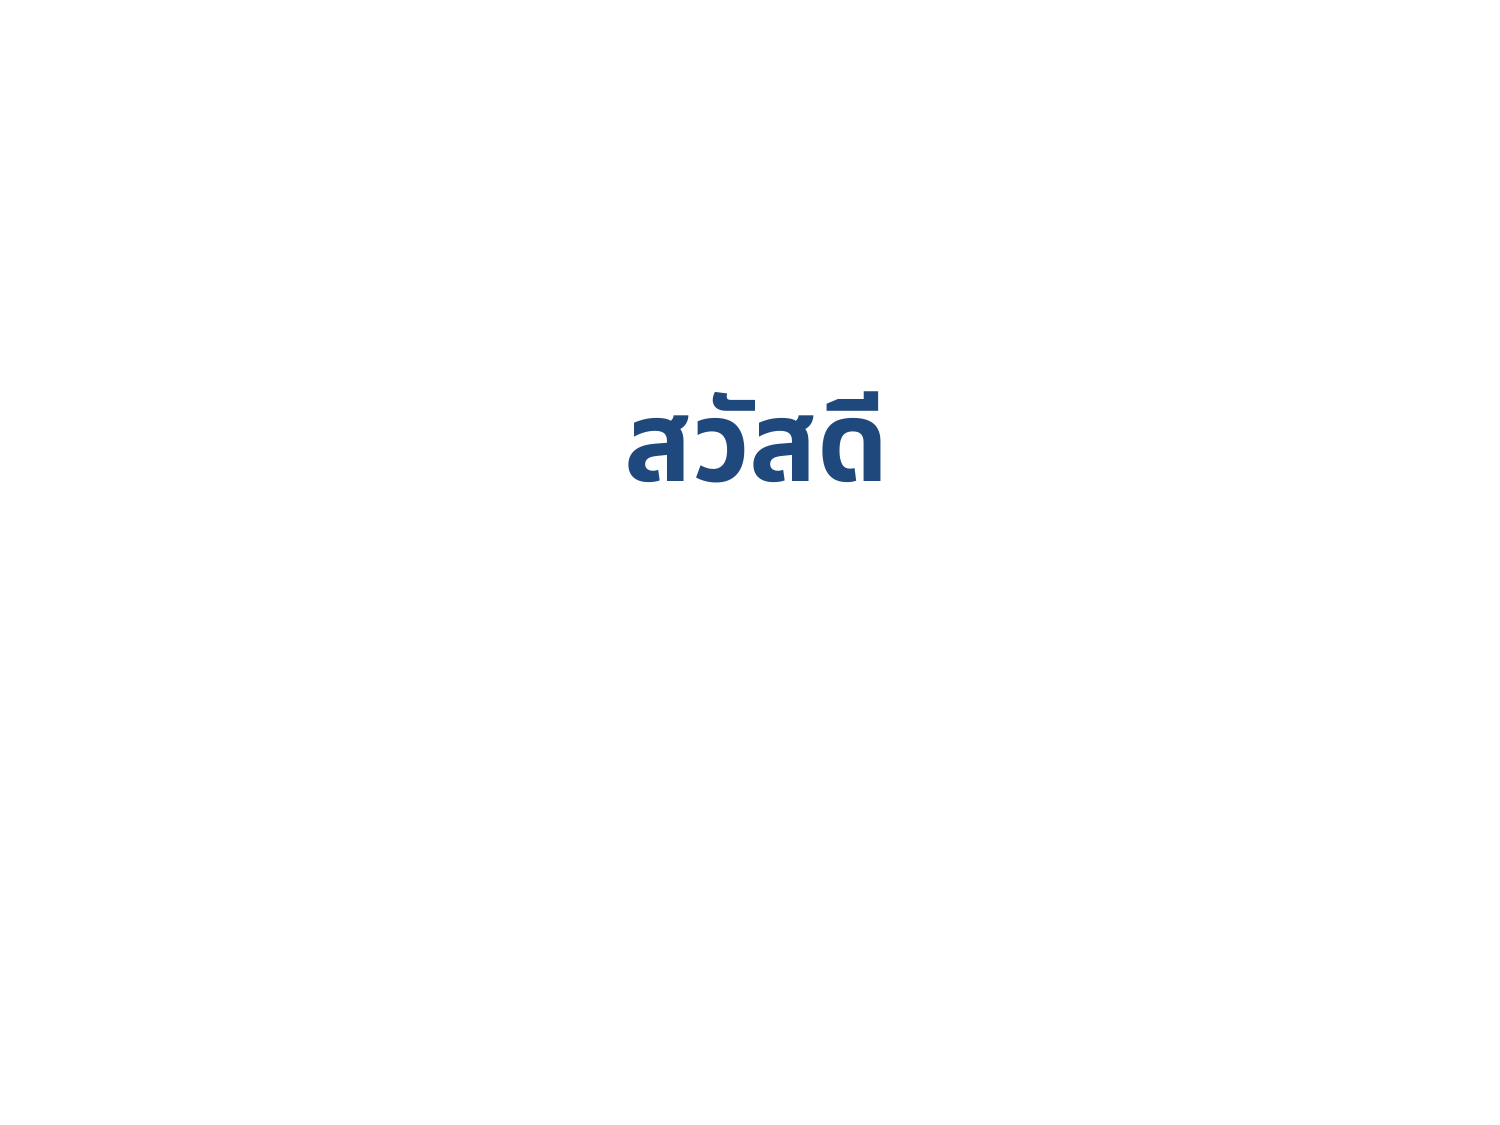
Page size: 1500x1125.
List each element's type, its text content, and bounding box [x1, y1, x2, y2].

text_box สวัสดี [609, 361, 904, 512]
